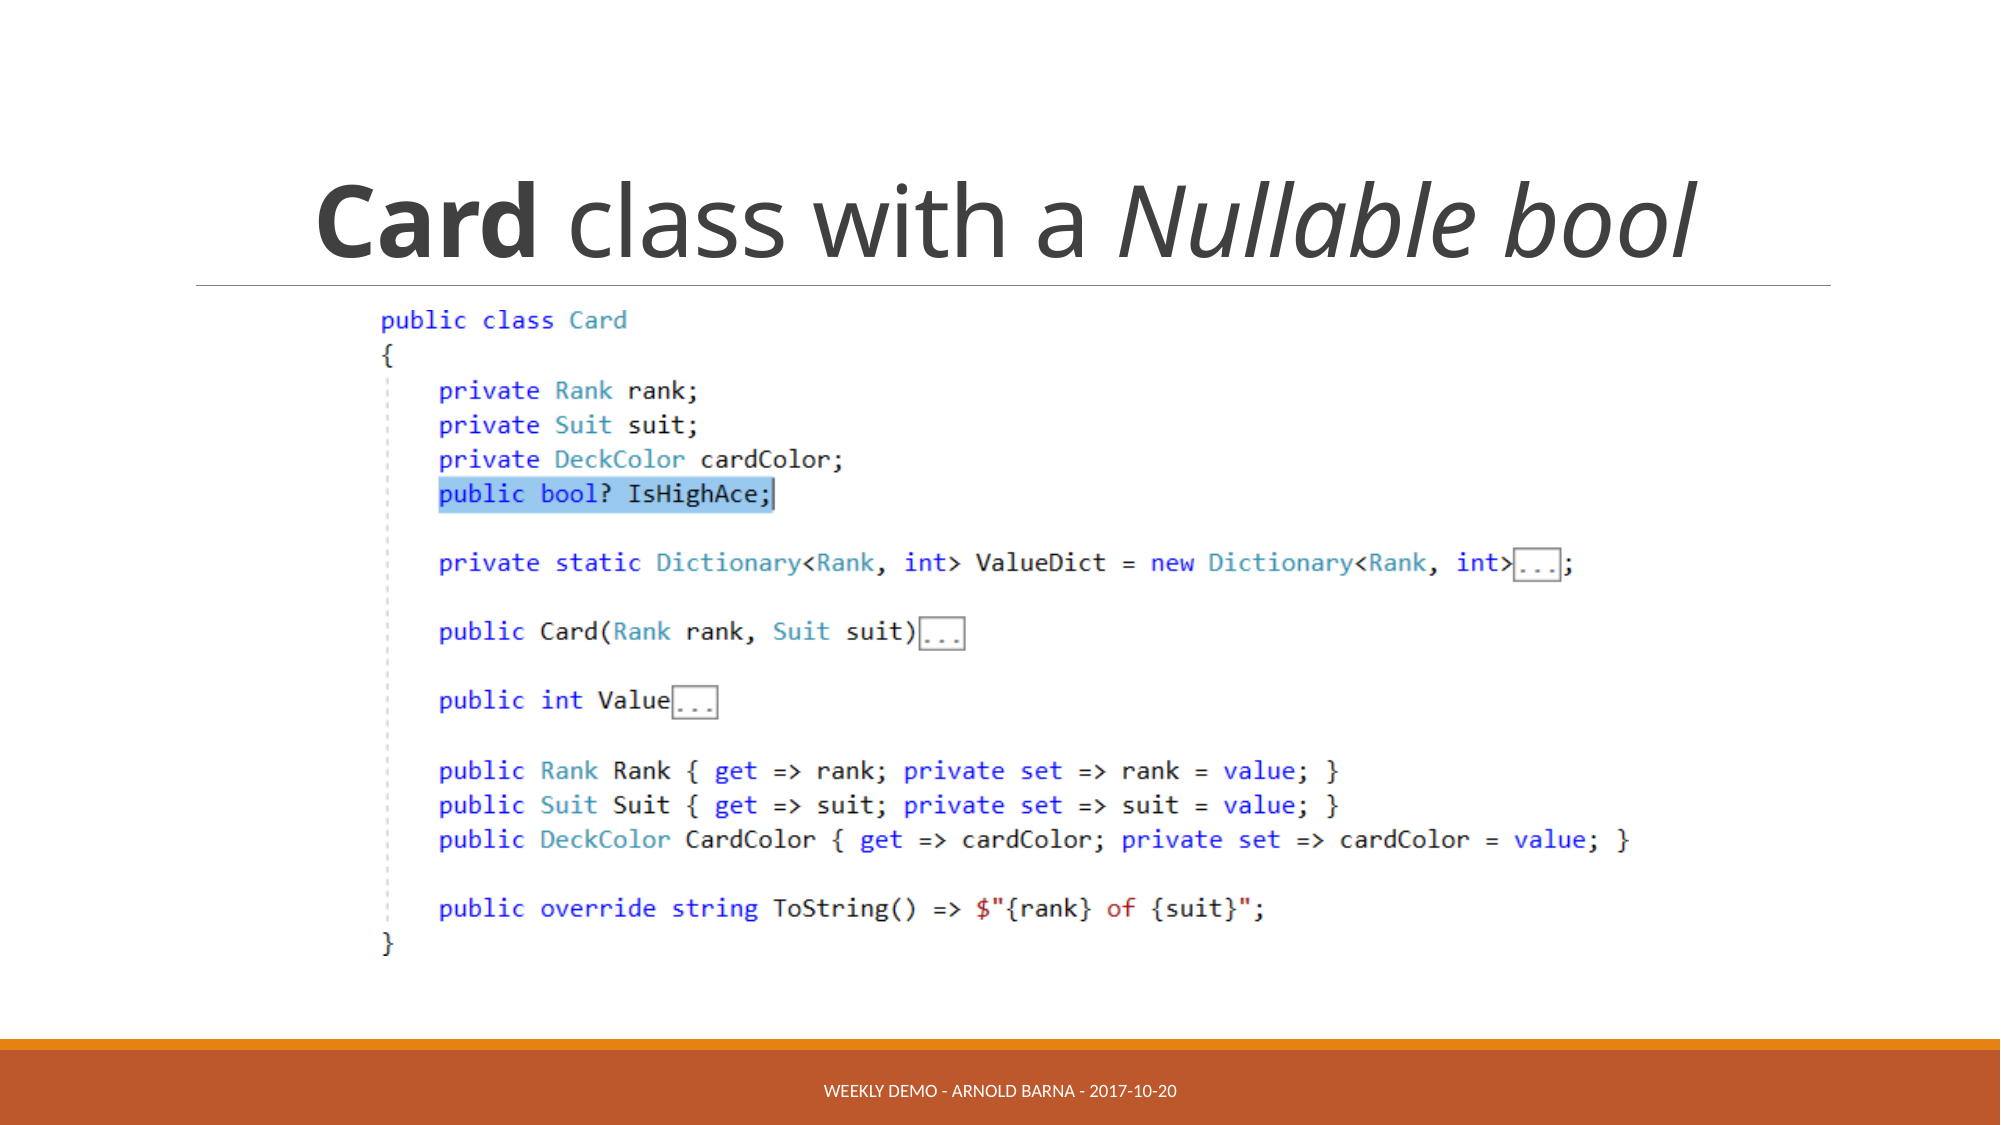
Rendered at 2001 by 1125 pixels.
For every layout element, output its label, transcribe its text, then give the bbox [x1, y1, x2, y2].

title Card class with a Nullable bool [180, 47, 1830, 285]
footer Weekly demo - Arnold BARNA - 2017-10-20 [604, 1059, 1396, 1120]
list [380, 309, 1629, 956]
